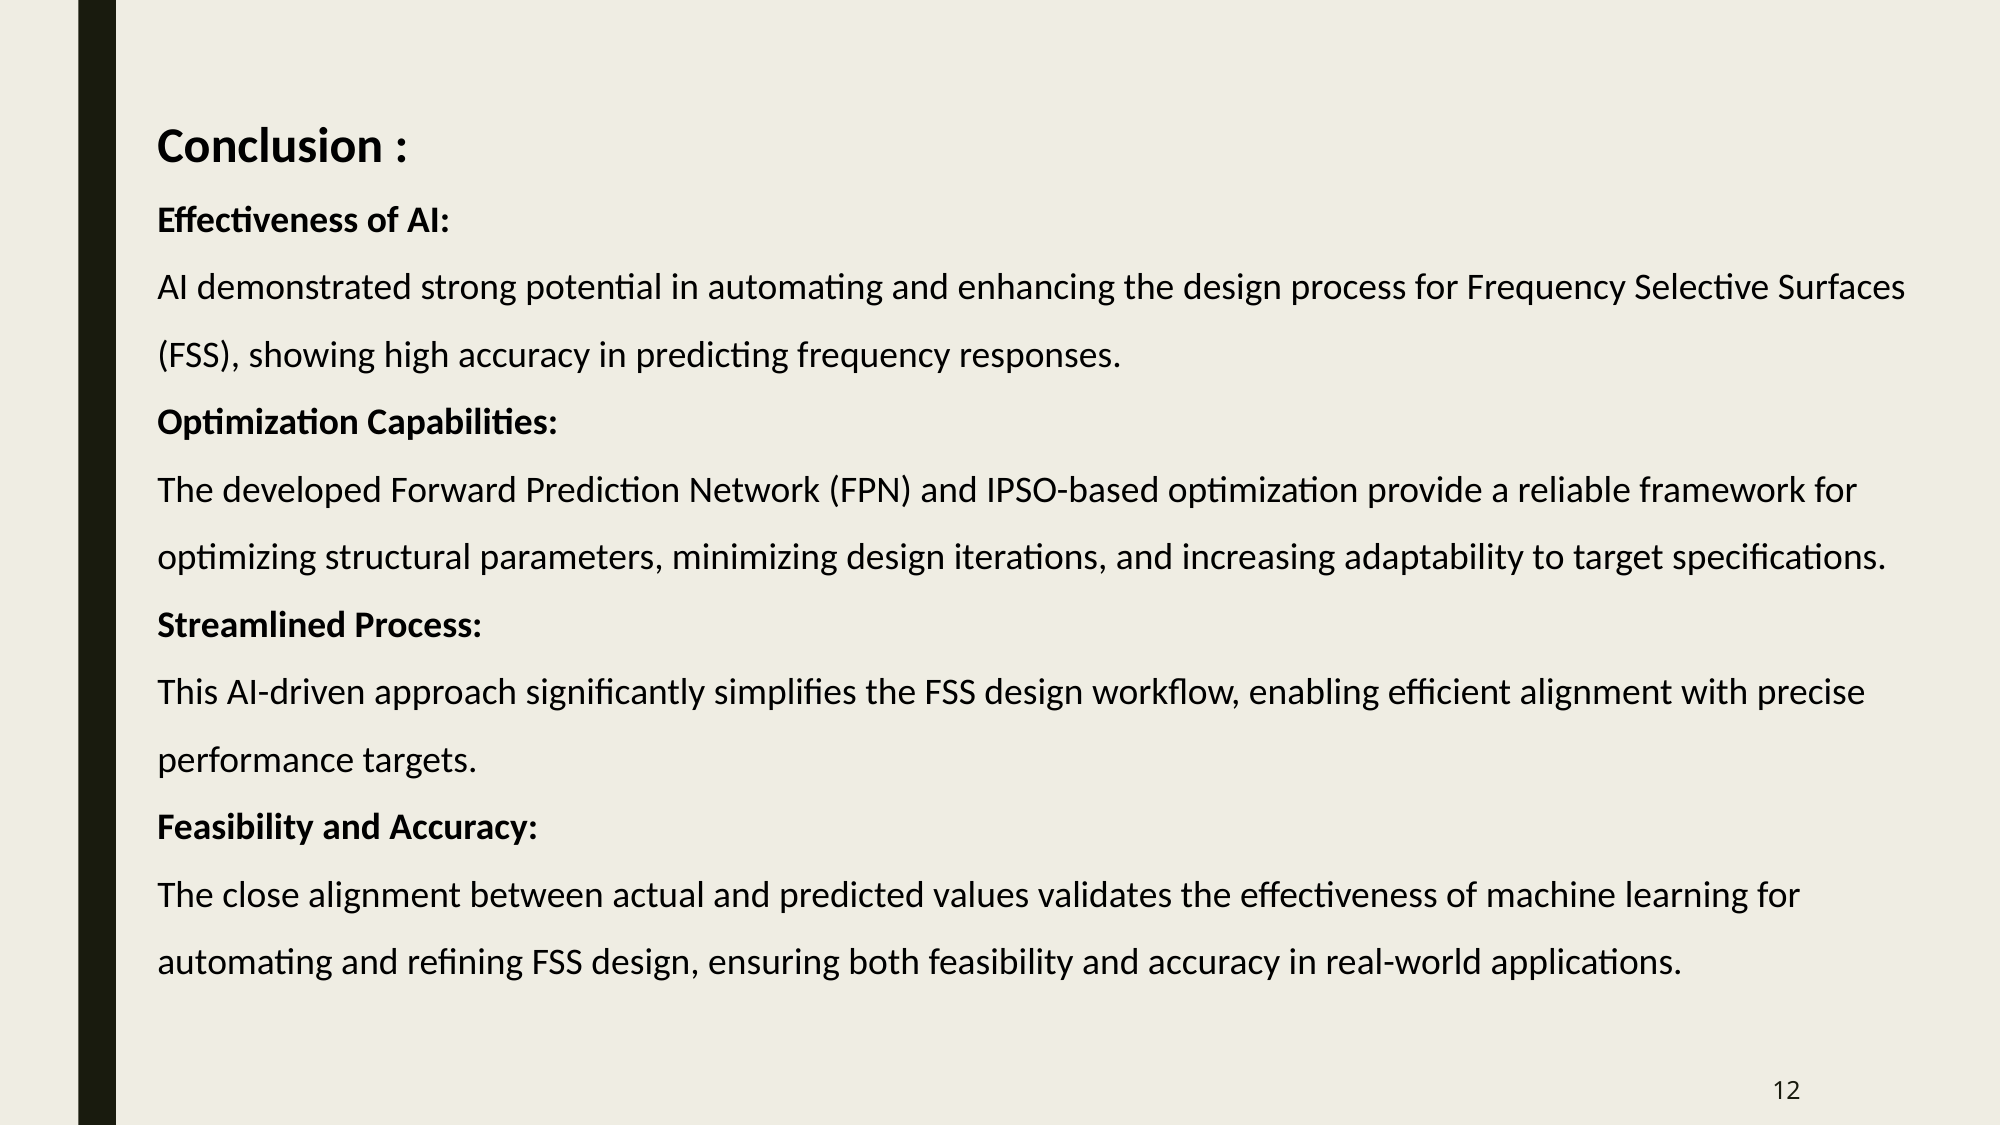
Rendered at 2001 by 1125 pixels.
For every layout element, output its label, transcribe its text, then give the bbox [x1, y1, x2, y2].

text_box Conclusion : Effectiveness of AI: AI demonstrated strong potential in automating and enhancing the design process for Frequency Selective Surfaces (FSS), showing high accuracy in predicting frequency responses. Optimization Capabilities: The developed Forward Prediction Network (FPN) and IPSO-based optimization provide a reliable framework for optimizing structural parameters, minimizing design iterations, and increasing adaptability to target specifications. Streamlined Process: This AI-driven approach significantly simplifies the FSS design workflow, enabling efficient alignment with precise performance targets. Feasibility and Accuracy: The close alignment between actual and predicted values validates the effectiveness of machine learning for automating and refining FSS design, ensuring both feasibility and accuracy in real-world applications. [142, 74, 1954, 990]
slide_number 12 [1553, 1058, 1816, 1125]
